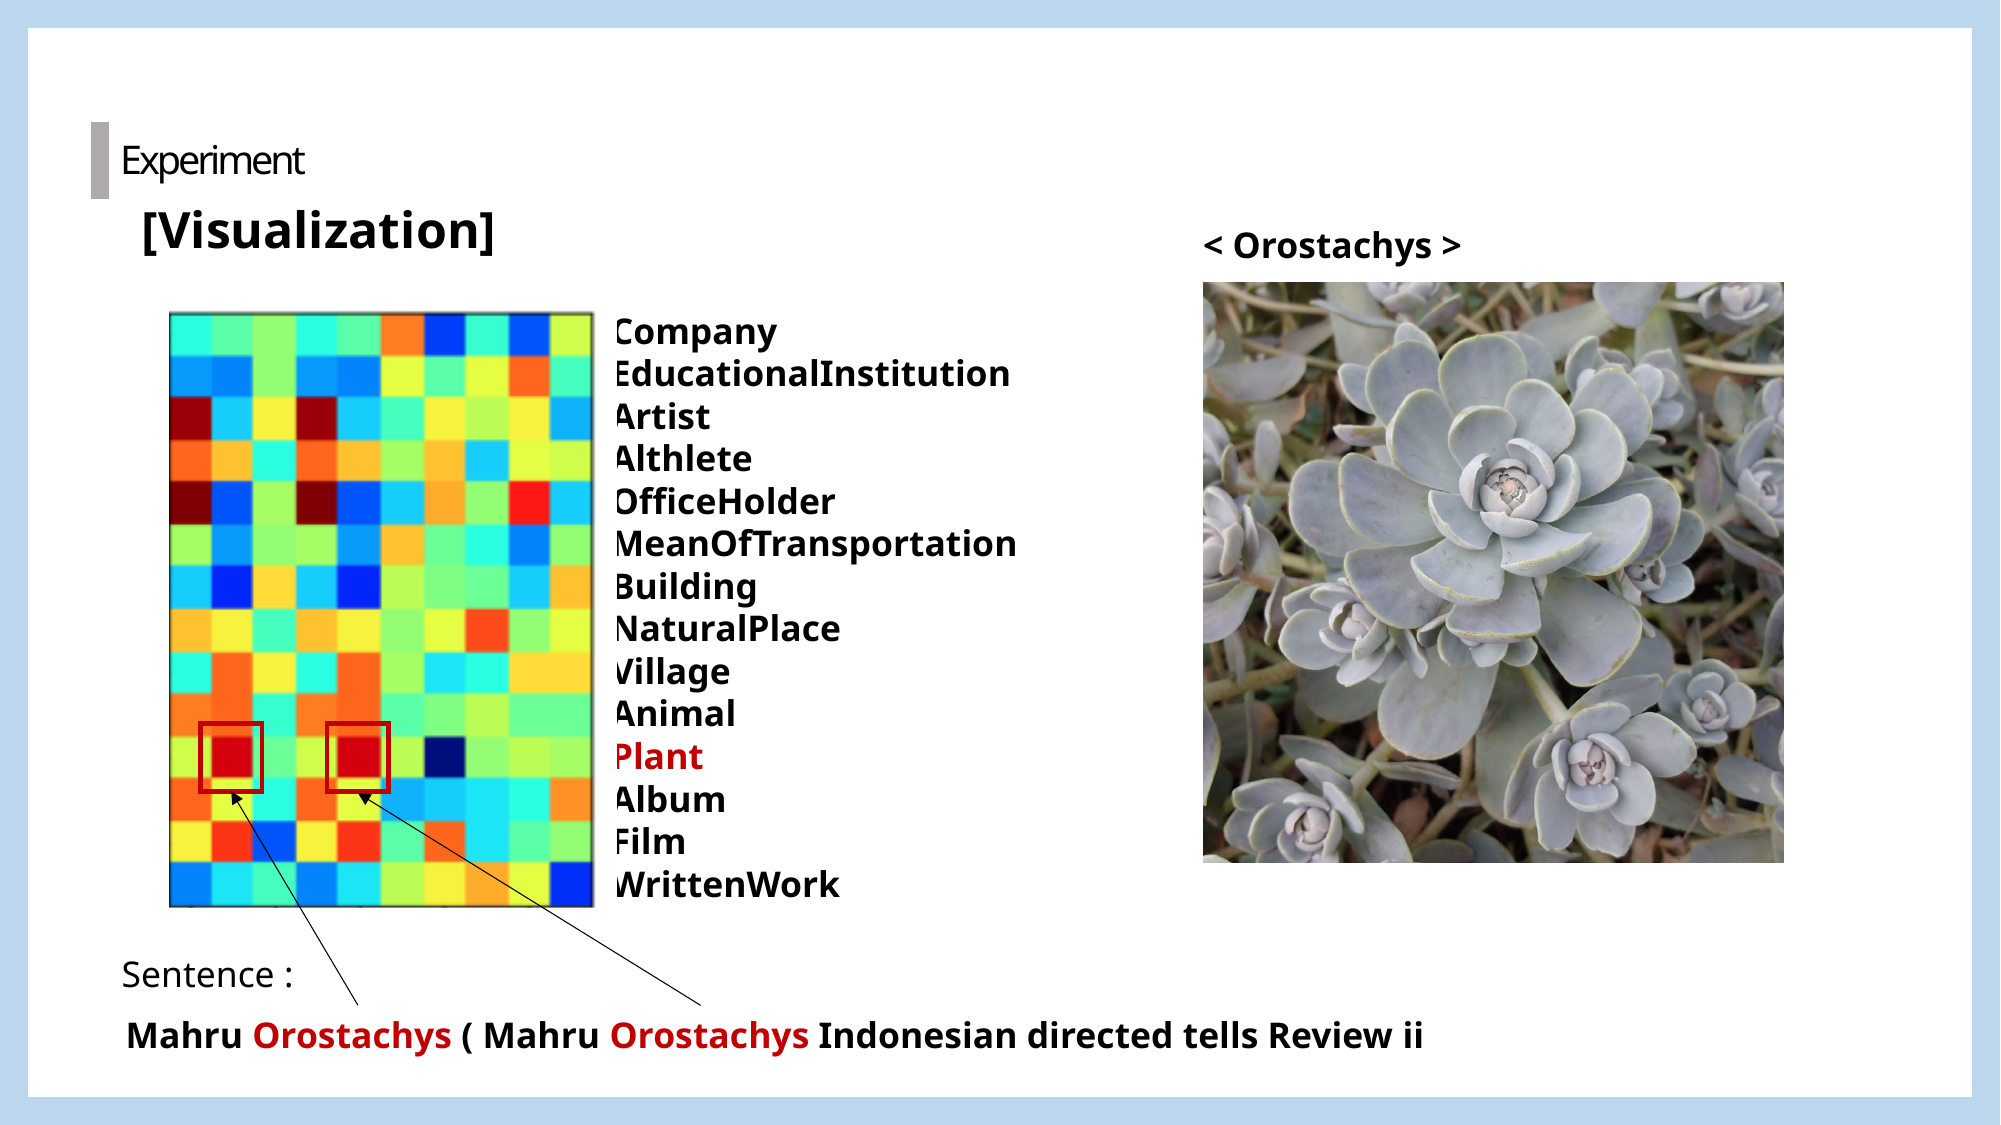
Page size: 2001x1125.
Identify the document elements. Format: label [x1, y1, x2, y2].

text_box [231, 791, 358, 1006]
picture [1203, 282, 1784, 863]
picture [120, 301, 617, 967]
text_box [358, 793, 701, 1006]
text_box [0, 0, 2000, 1125]
